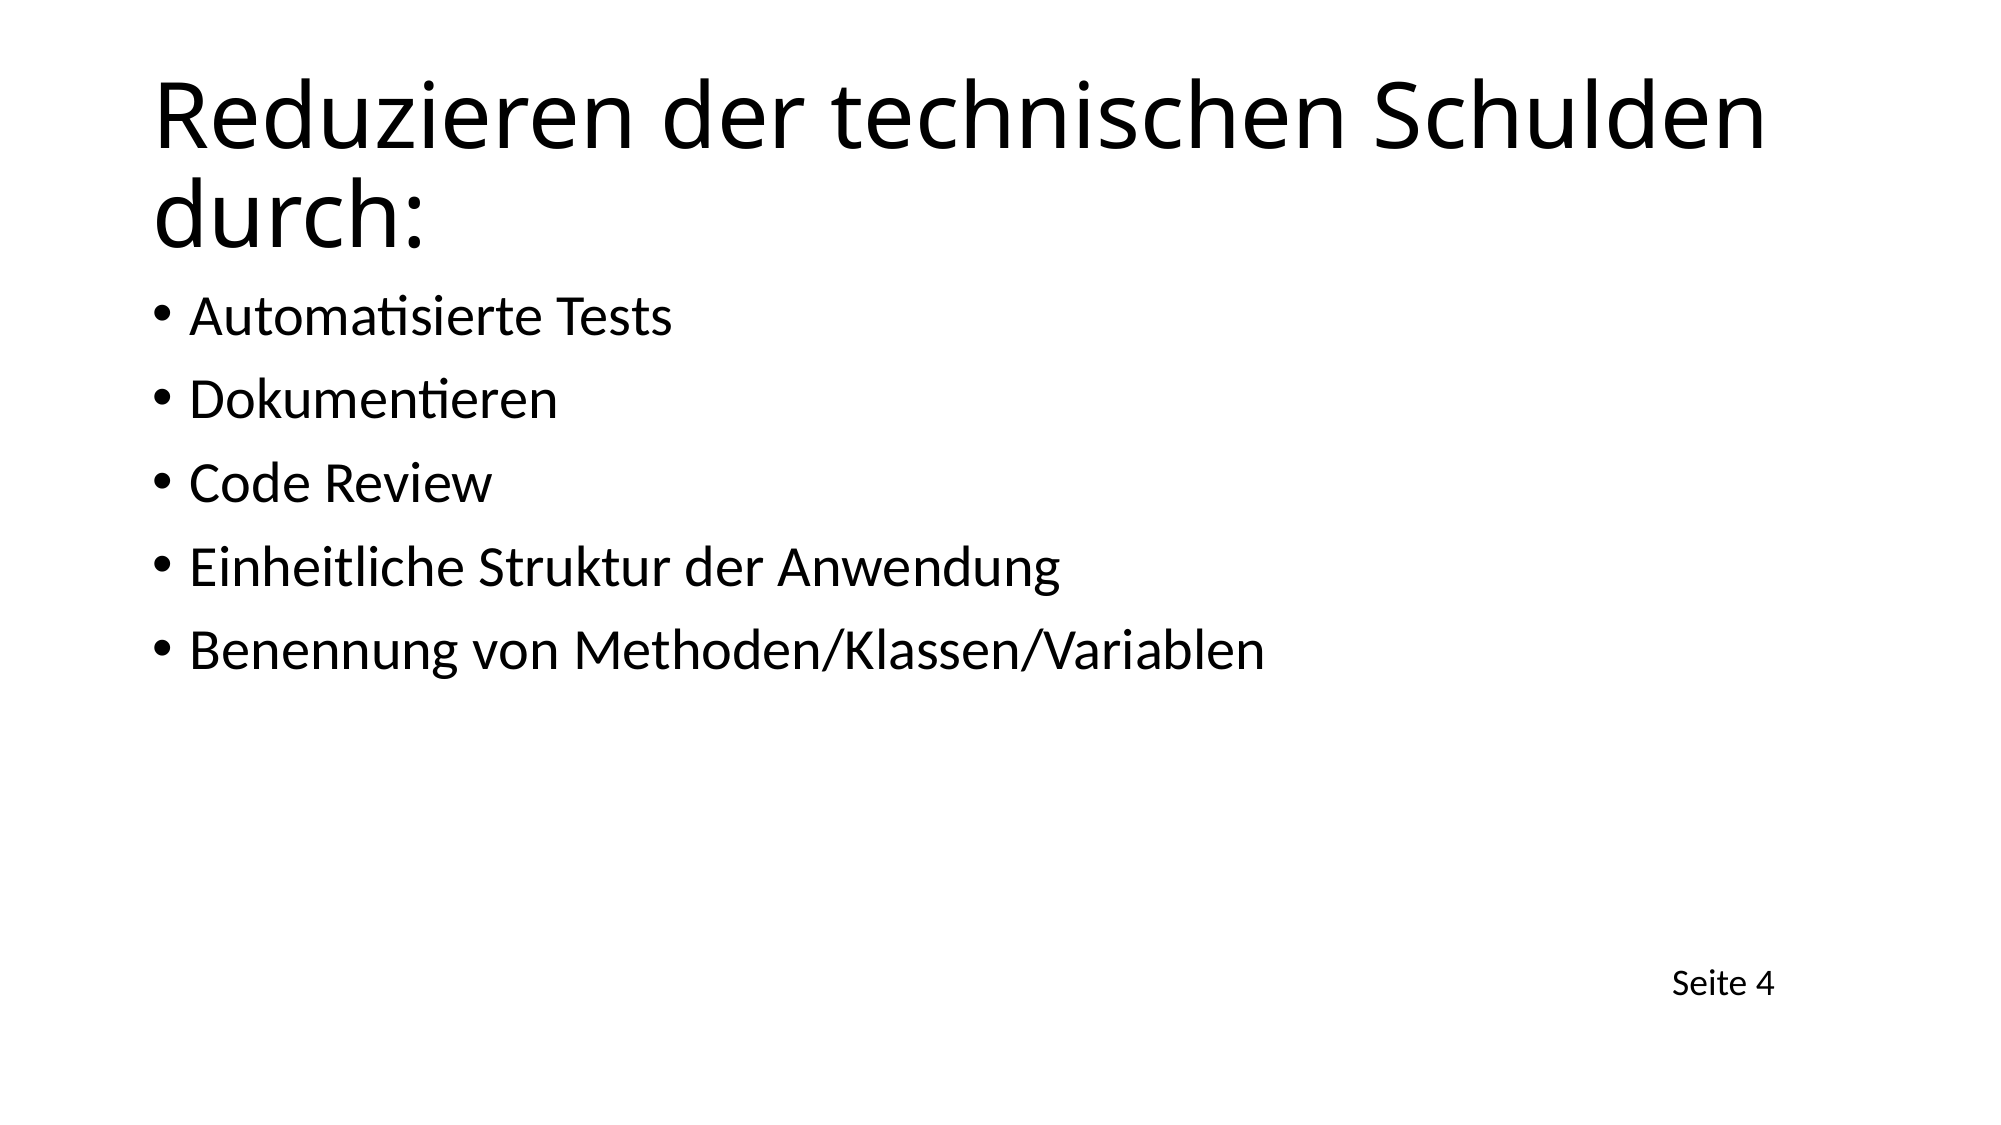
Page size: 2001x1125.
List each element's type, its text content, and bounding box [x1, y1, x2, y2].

list Automatisierte Tests Dokumentieren Code Review Einheitliche Struktur der Anwendung Benennung von Methoden/Klassen/Variablen [137, 277, 1863, 659]
text_box Seite 4 [1657, 950, 2000, 1011]
text_box [137, 659, 1863, 1125]
title Reduzieren der technischen Schulden durch: [137, 59, 1863, 277]
